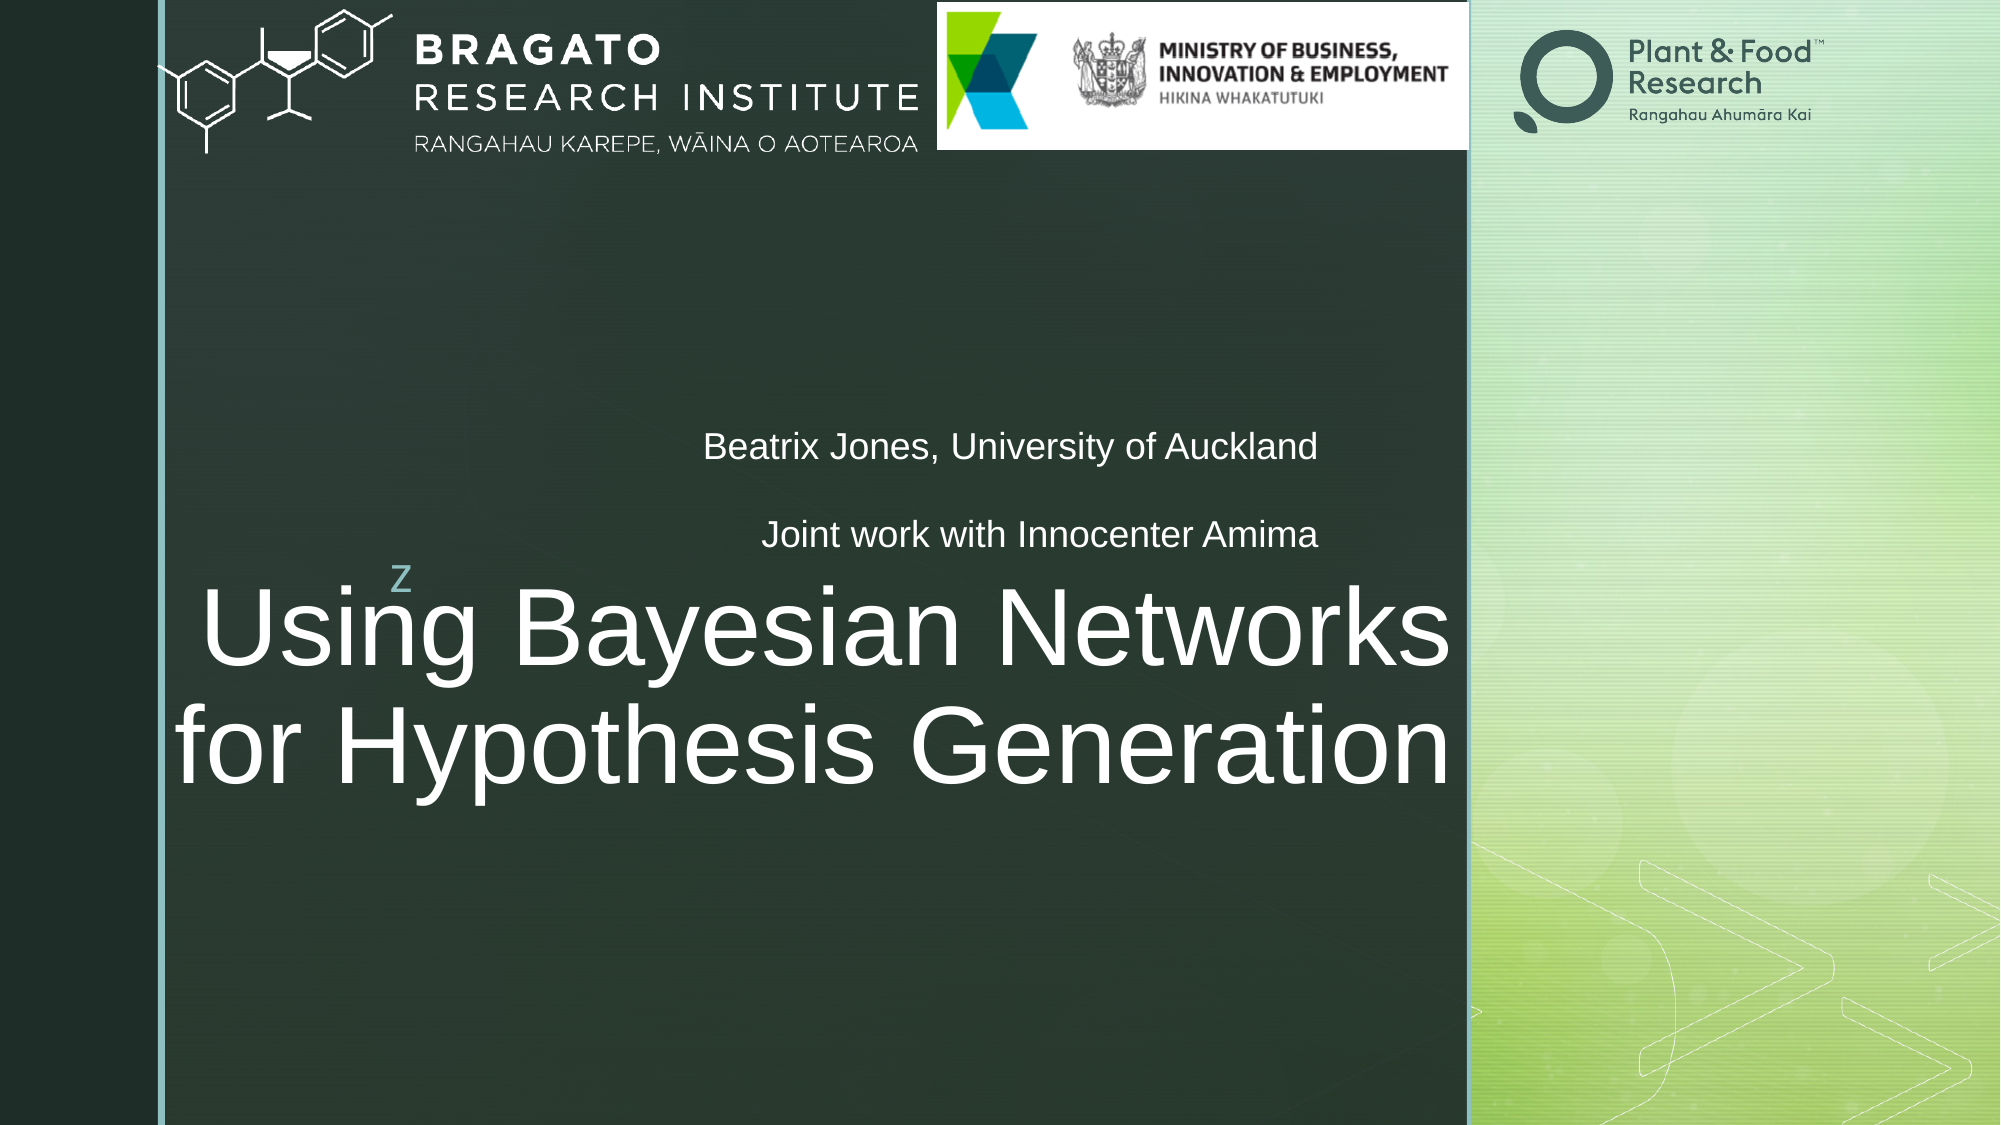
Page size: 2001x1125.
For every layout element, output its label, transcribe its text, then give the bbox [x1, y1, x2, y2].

title Using Bayesian Networks for Hypothesis Generation [157, 562, 1469, 935]
picture [1472, 0, 2001, 1125]
subtitle Beatrix Jones, University of Auckland Joint work with Innocenter Amima [454, 372, 1334, 563]
picture [157, 9, 918, 155]
picture [937, 1, 1470, 150]
